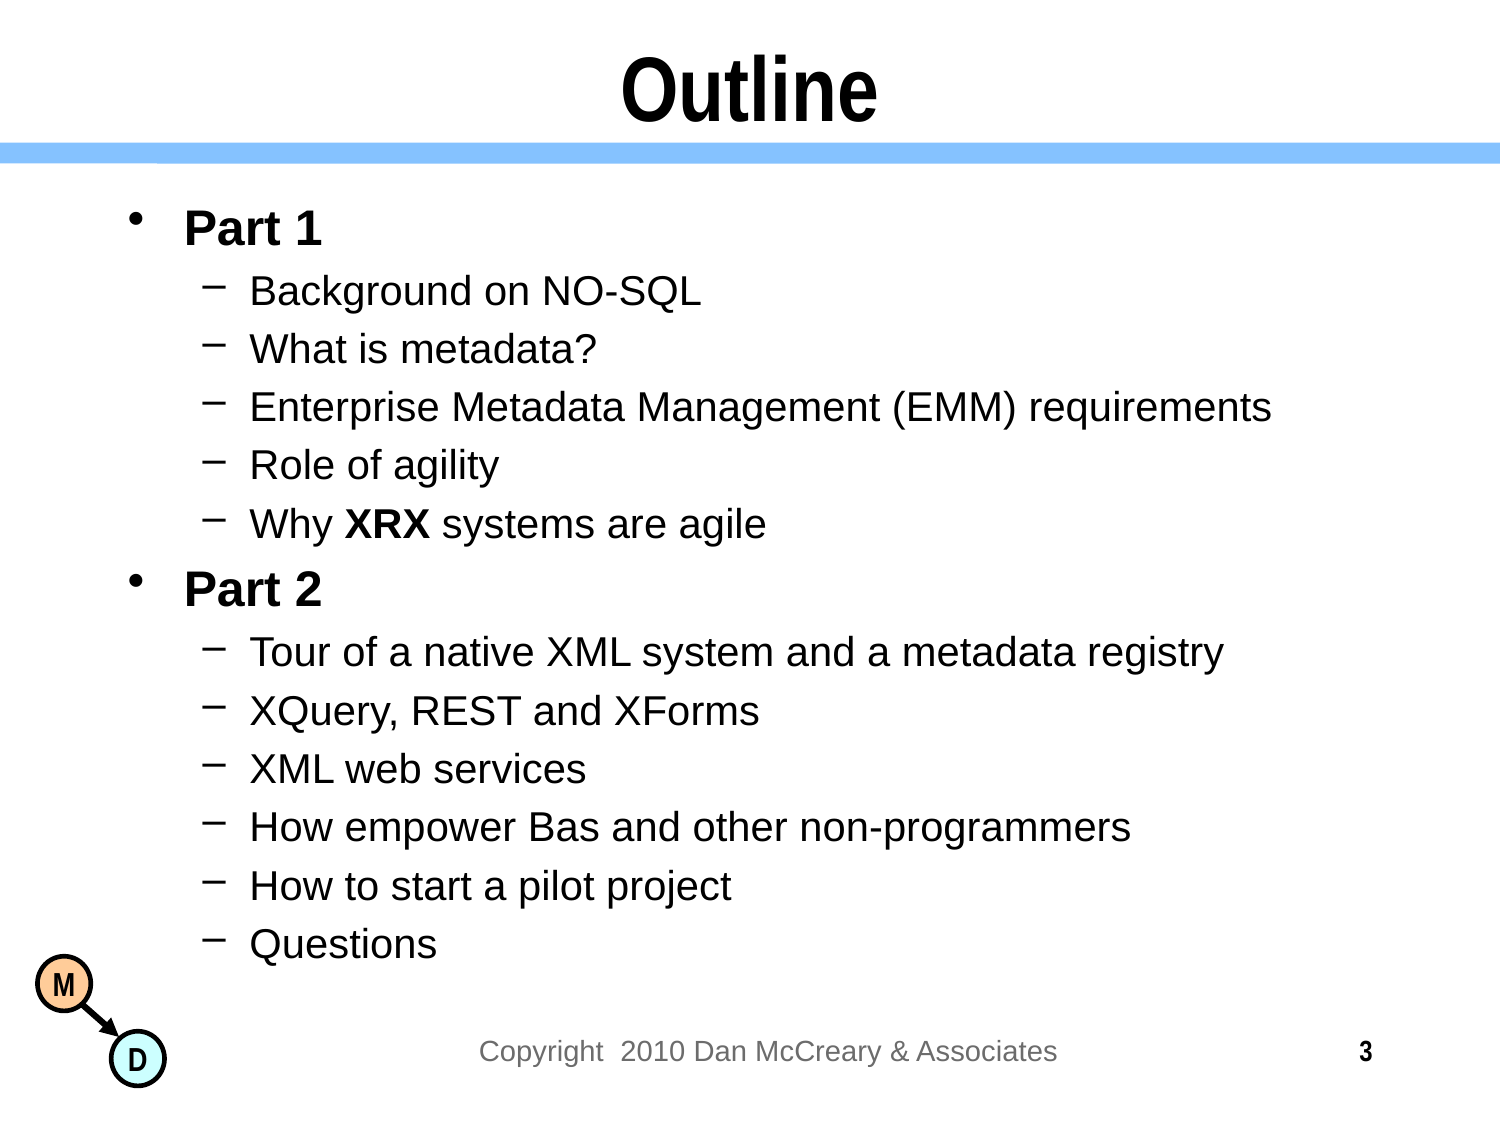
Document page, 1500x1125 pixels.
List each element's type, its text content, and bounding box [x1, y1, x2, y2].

footer Copyright 2010 Dan McCreary & Associates [424, 1024, 1113, 1101]
slide_number 3 [1299, 1024, 1388, 1101]
title Outline [112, 18, 1388, 151]
list Part 1 Background on NO-SQL What is metadata? Enterprise Metadata Management (EMM) requirements Role of agility Why XRX systems are agile Part 2 Tour of a native XML system and a metadata registry XQuery, REST and XForms XML web services How empower Bas and other non-programmers How to start a pilot project Questions [112, 187, 1388, 994]
